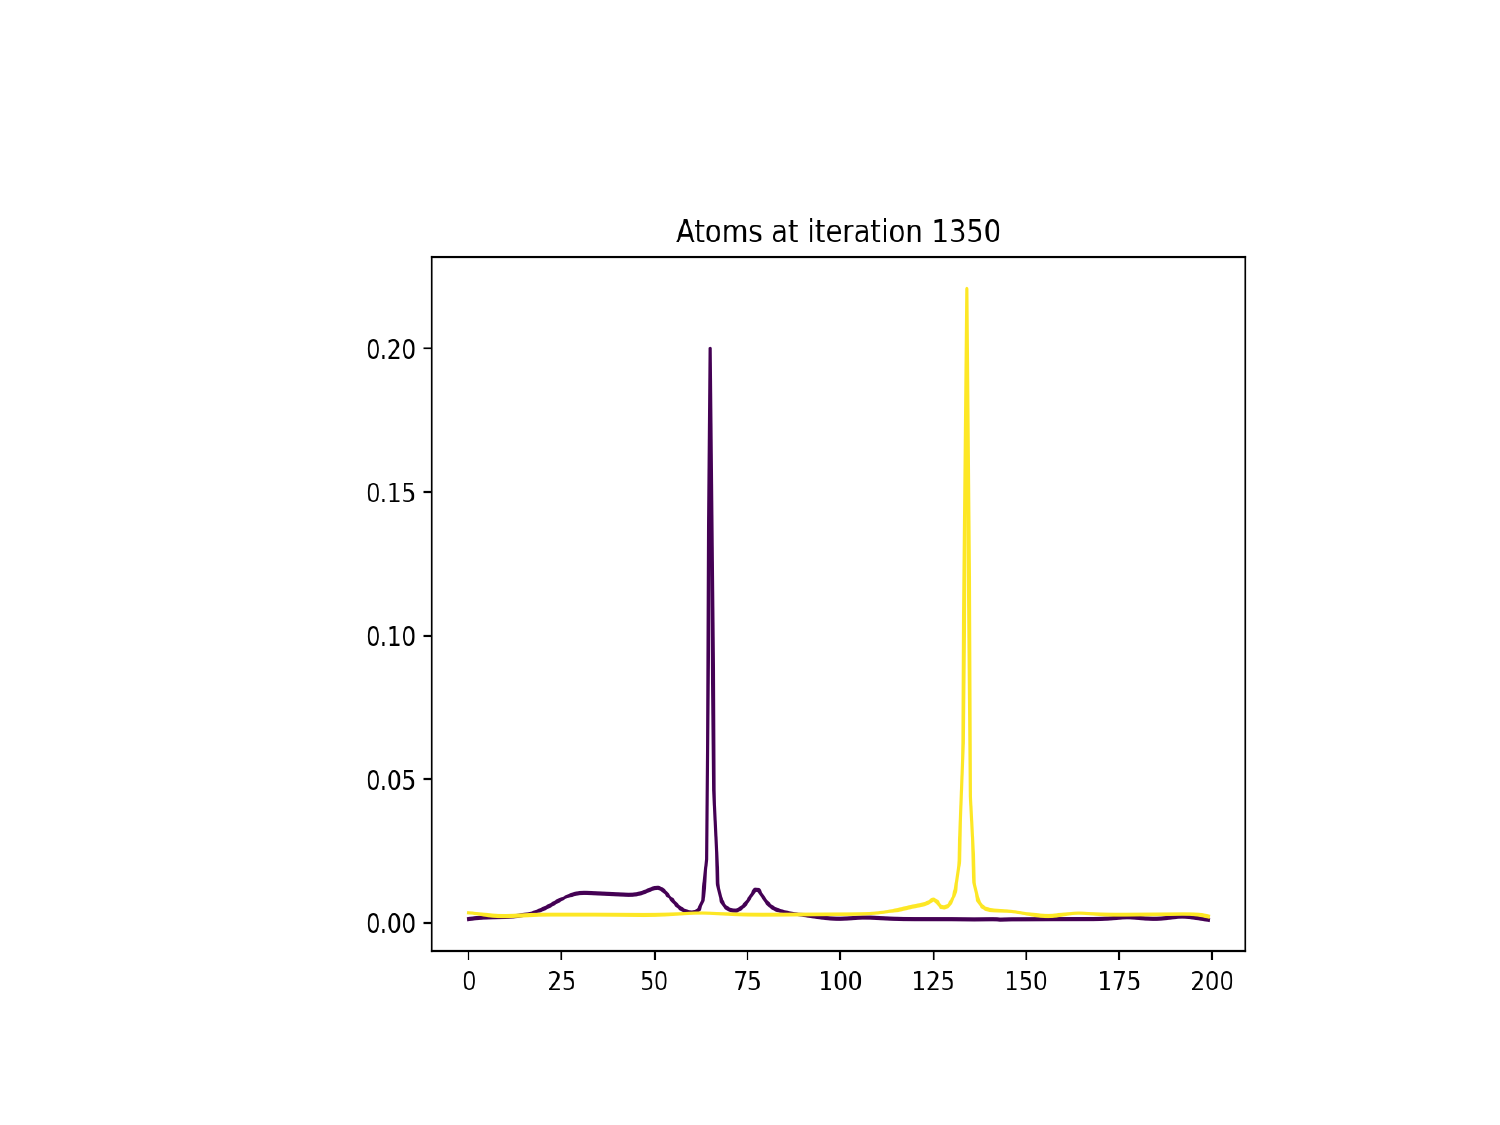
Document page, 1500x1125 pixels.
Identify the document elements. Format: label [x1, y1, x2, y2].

picture [299, 149, 1351, 1051]
